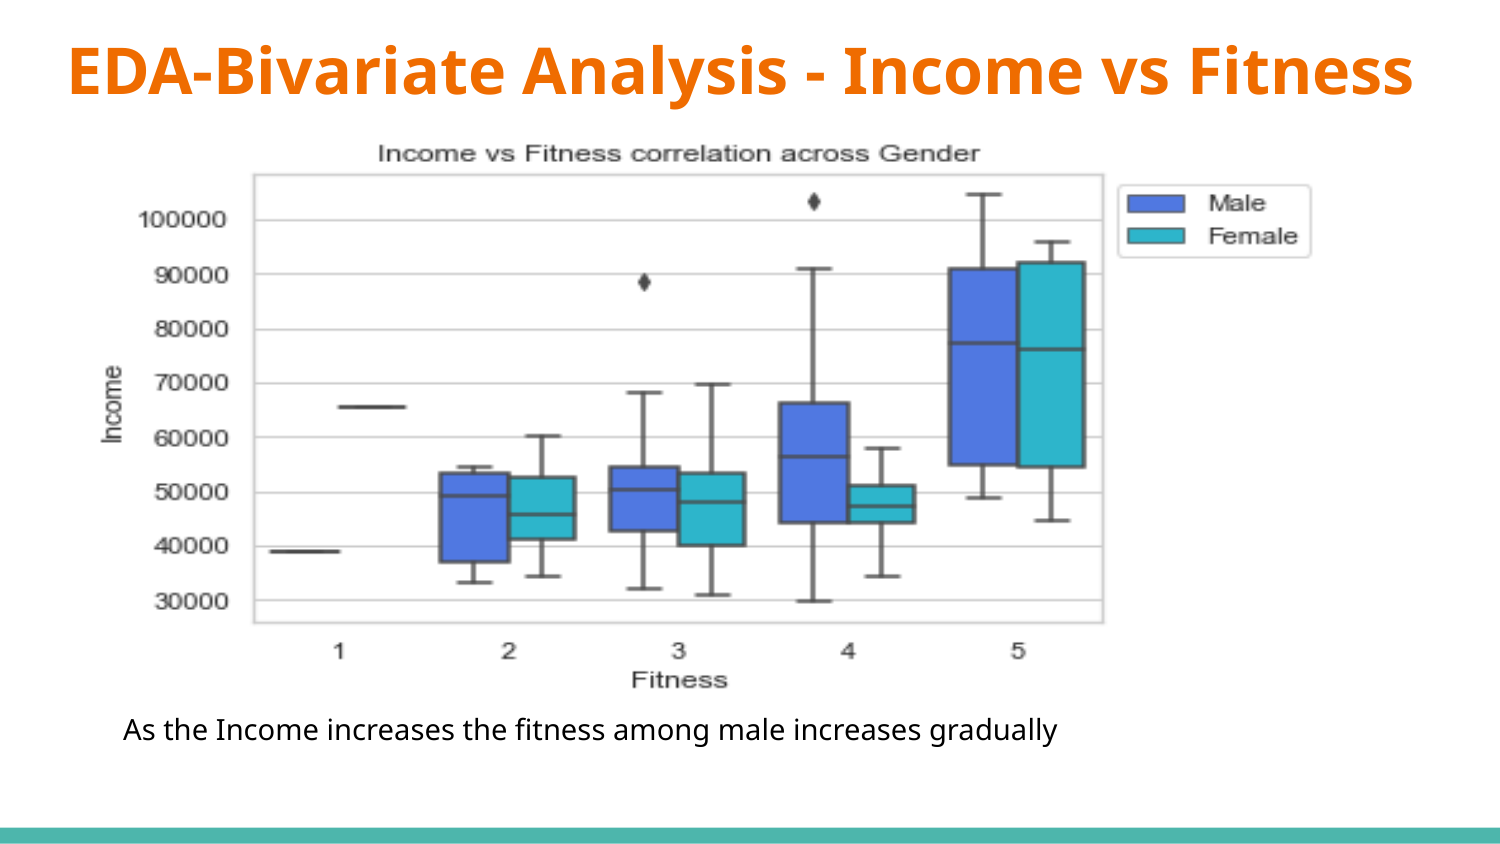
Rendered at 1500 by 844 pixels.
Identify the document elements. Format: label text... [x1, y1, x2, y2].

text_box As the Income increases the fitness among male increases gradually [108, 696, 1407, 762]
title EDA-Bivariate Analysis - Income vs Fitness [51, 15, 1449, 132]
picture [84, 130, 1328, 707]
